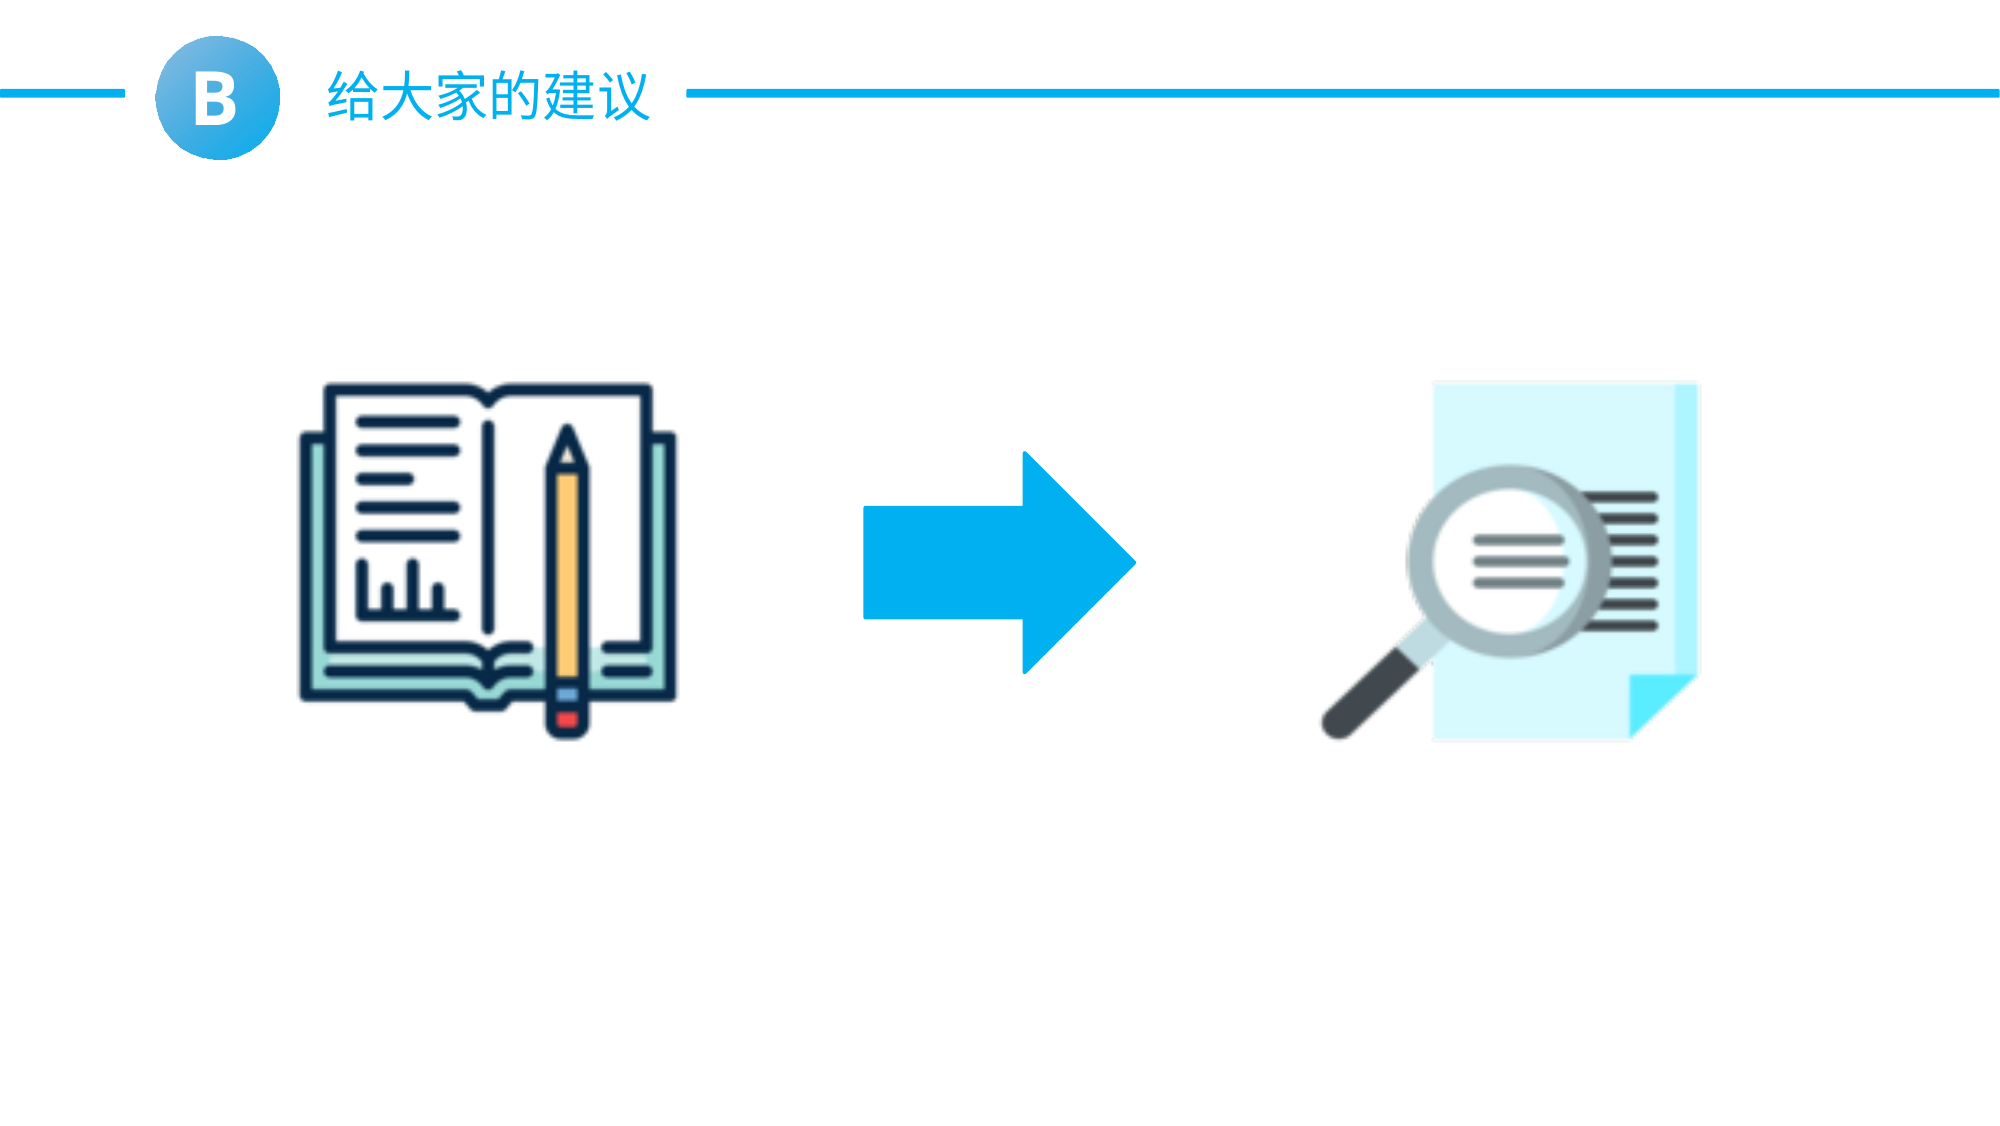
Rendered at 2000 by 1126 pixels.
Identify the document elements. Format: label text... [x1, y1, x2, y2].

text_box 给大家的建议 [319, 109, 667, 135]
picture [281, 366, 696, 759]
text_box 给大家的建议 [319, 55, 667, 86]
picture [1303, 366, 1718, 759]
text_box [863, 451, 1137, 675]
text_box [0, 88, 111, 98]
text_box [116, 35, 314, 160]
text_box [319, 88, 2000, 98]
